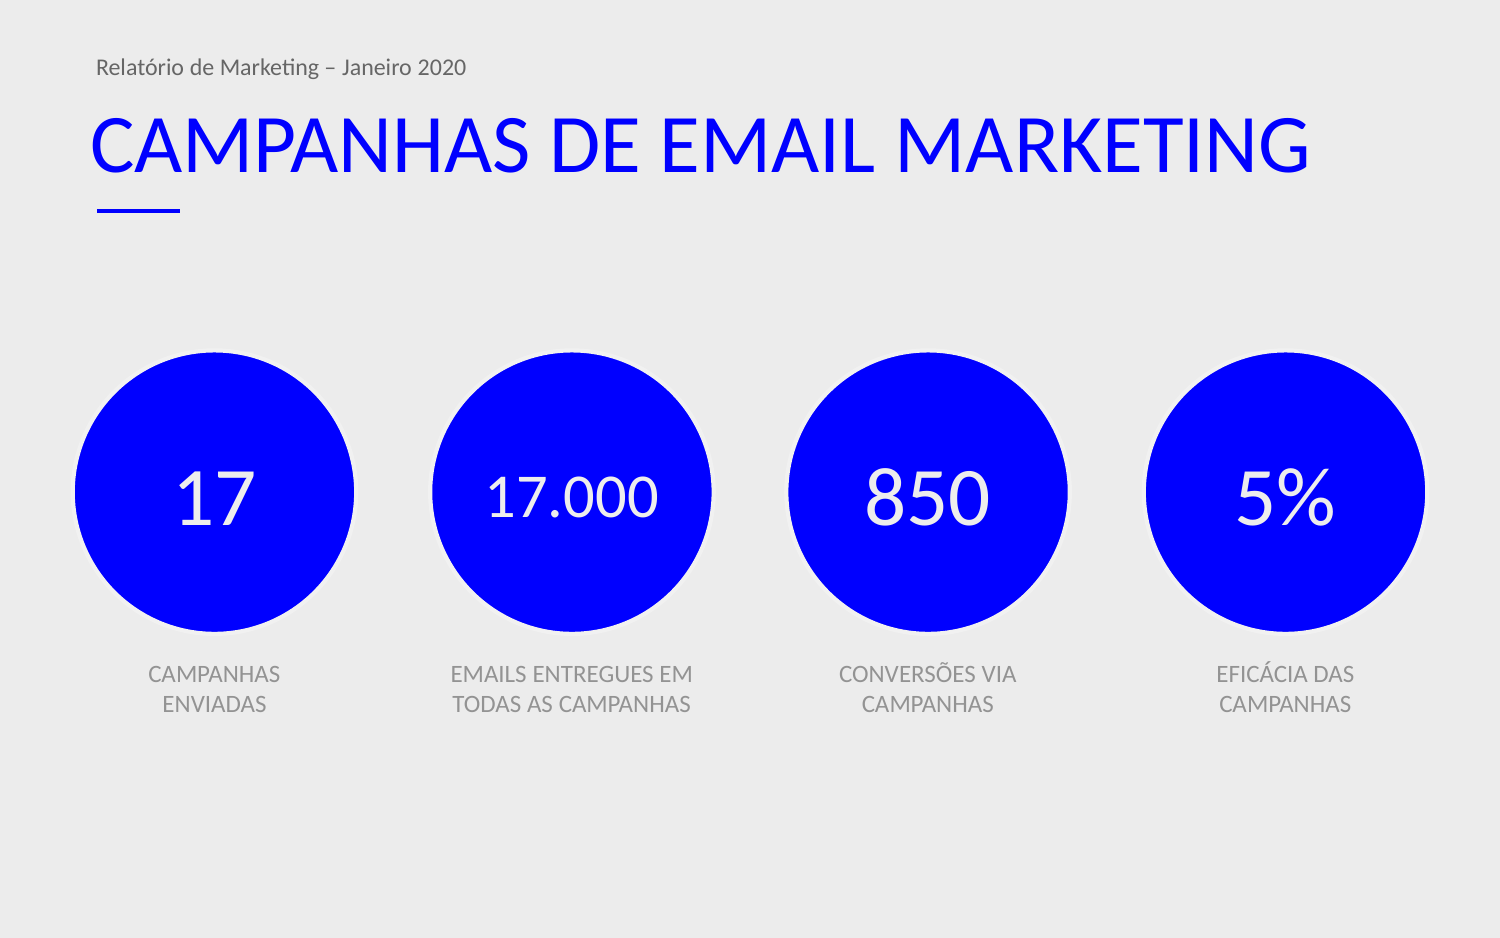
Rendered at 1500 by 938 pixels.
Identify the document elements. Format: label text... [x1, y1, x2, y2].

list Relatório de Marketing – Janeiro 2020 [81, 49, 1432, 91]
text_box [785, 350, 1428, 726]
title CAMPANHAS DE EMAIL MARKETING [75, 86, 1425, 192]
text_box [72, 350, 714, 726]
